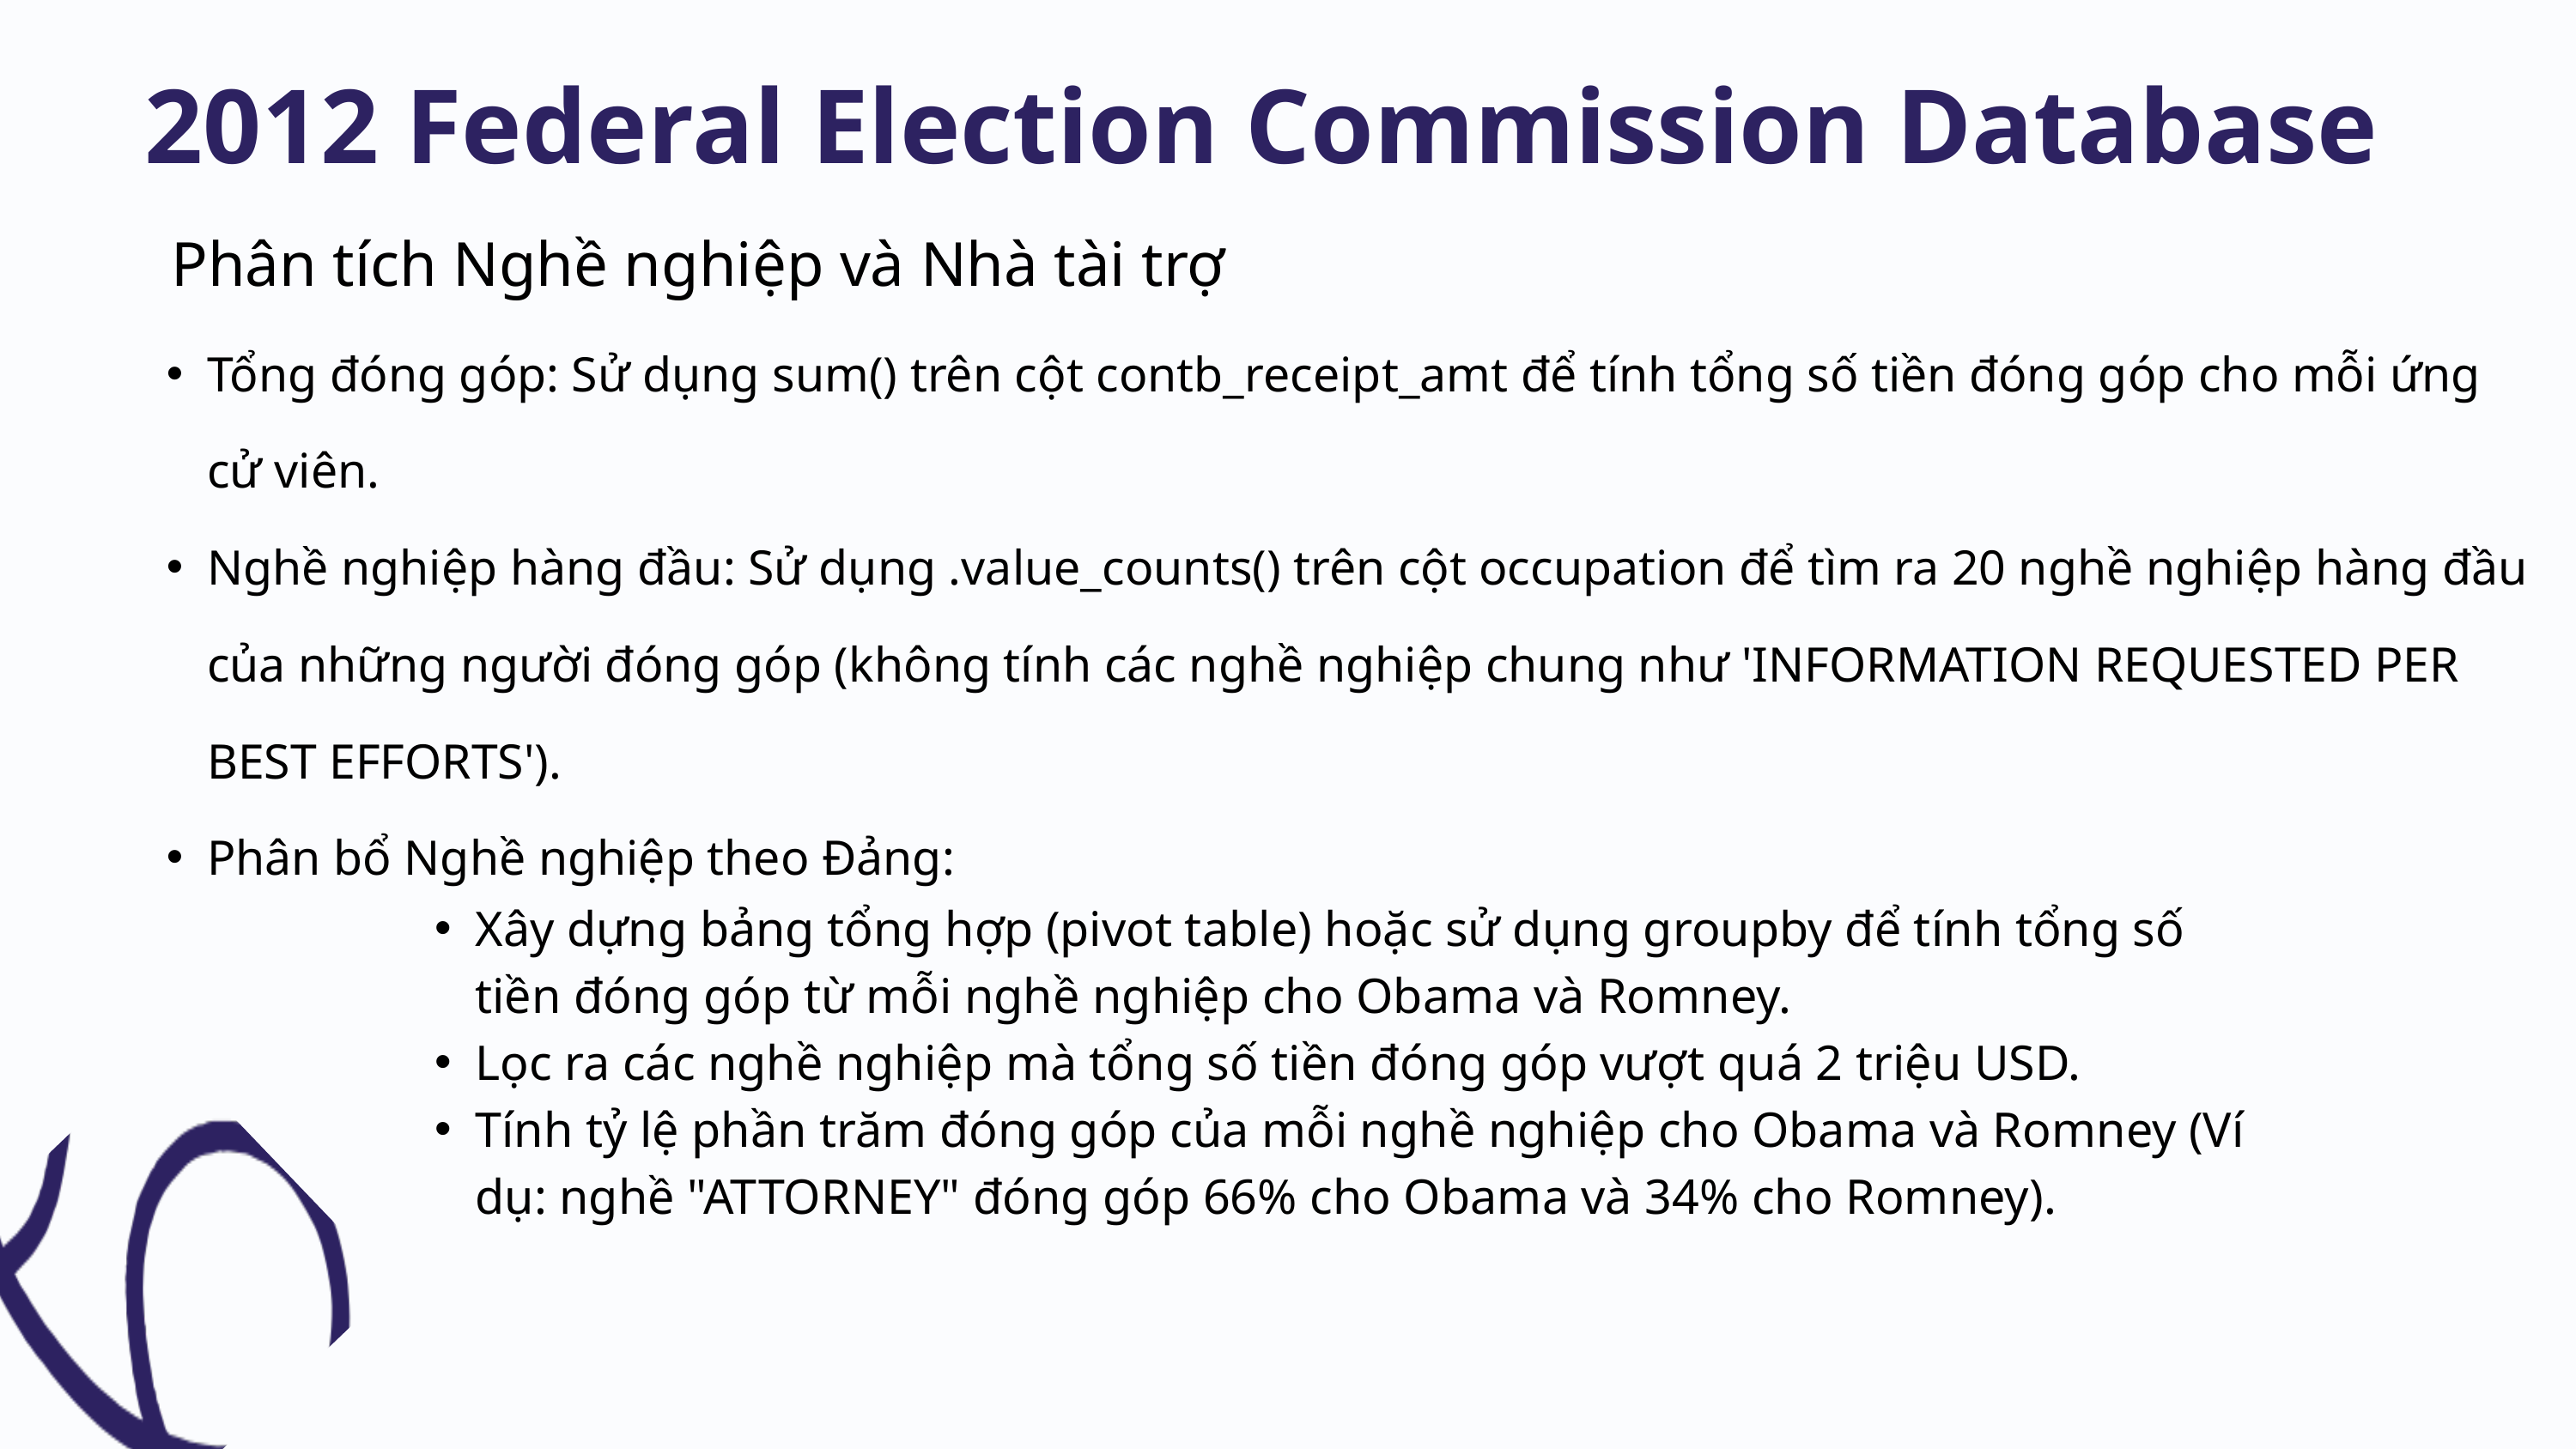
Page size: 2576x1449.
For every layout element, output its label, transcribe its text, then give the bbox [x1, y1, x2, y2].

text_box Xây dựng bảng tổng hợp (pivot table) hoặc sử dụng groupby để tính tổng số tiền đóng góp từ mỗi nghề nghiệp cho Obama và Romney. Lọc ra các nghề nghiệp mà tổng số tiền đóng góp vượt quá 2 triệu USD. Tính tỷ lệ phần trăm đóng góp của mỗi nghề nghiệp cho Obama và Romney (Ví dụ: nghề "ATTORNEY" đóng góp 66% cho Obama và 34% cho Romney). [393, 888, 2263, 1291]
text_box [0, 1044, 393, 1449]
text_box Phân tích Nghề nghiệp và Nhà tài trợ [132, 213, 1249, 299]
text_box Tổng đóng góp: Sử dụng sum() trên cột contb_receipt_amt để tính tổng số tiền đóng góp cho mỗi ứng cử viên. Nghề nghiệp hàng đầu: Sử dụng .value_counts() trên cột occupation để tìm ra 20 nghề nghiệp hàng đầu của những người đóng góp (không tính các nghề nghiệp chung như 'INFORMATION REQUESTED PER BEST EFFORTS'). Phân bổ Nghề nghiệp theo Đảng: [125, 304, 2531, 982]
text_box 2012 Federal Election Commission Database [144, 57, 2432, 185]
